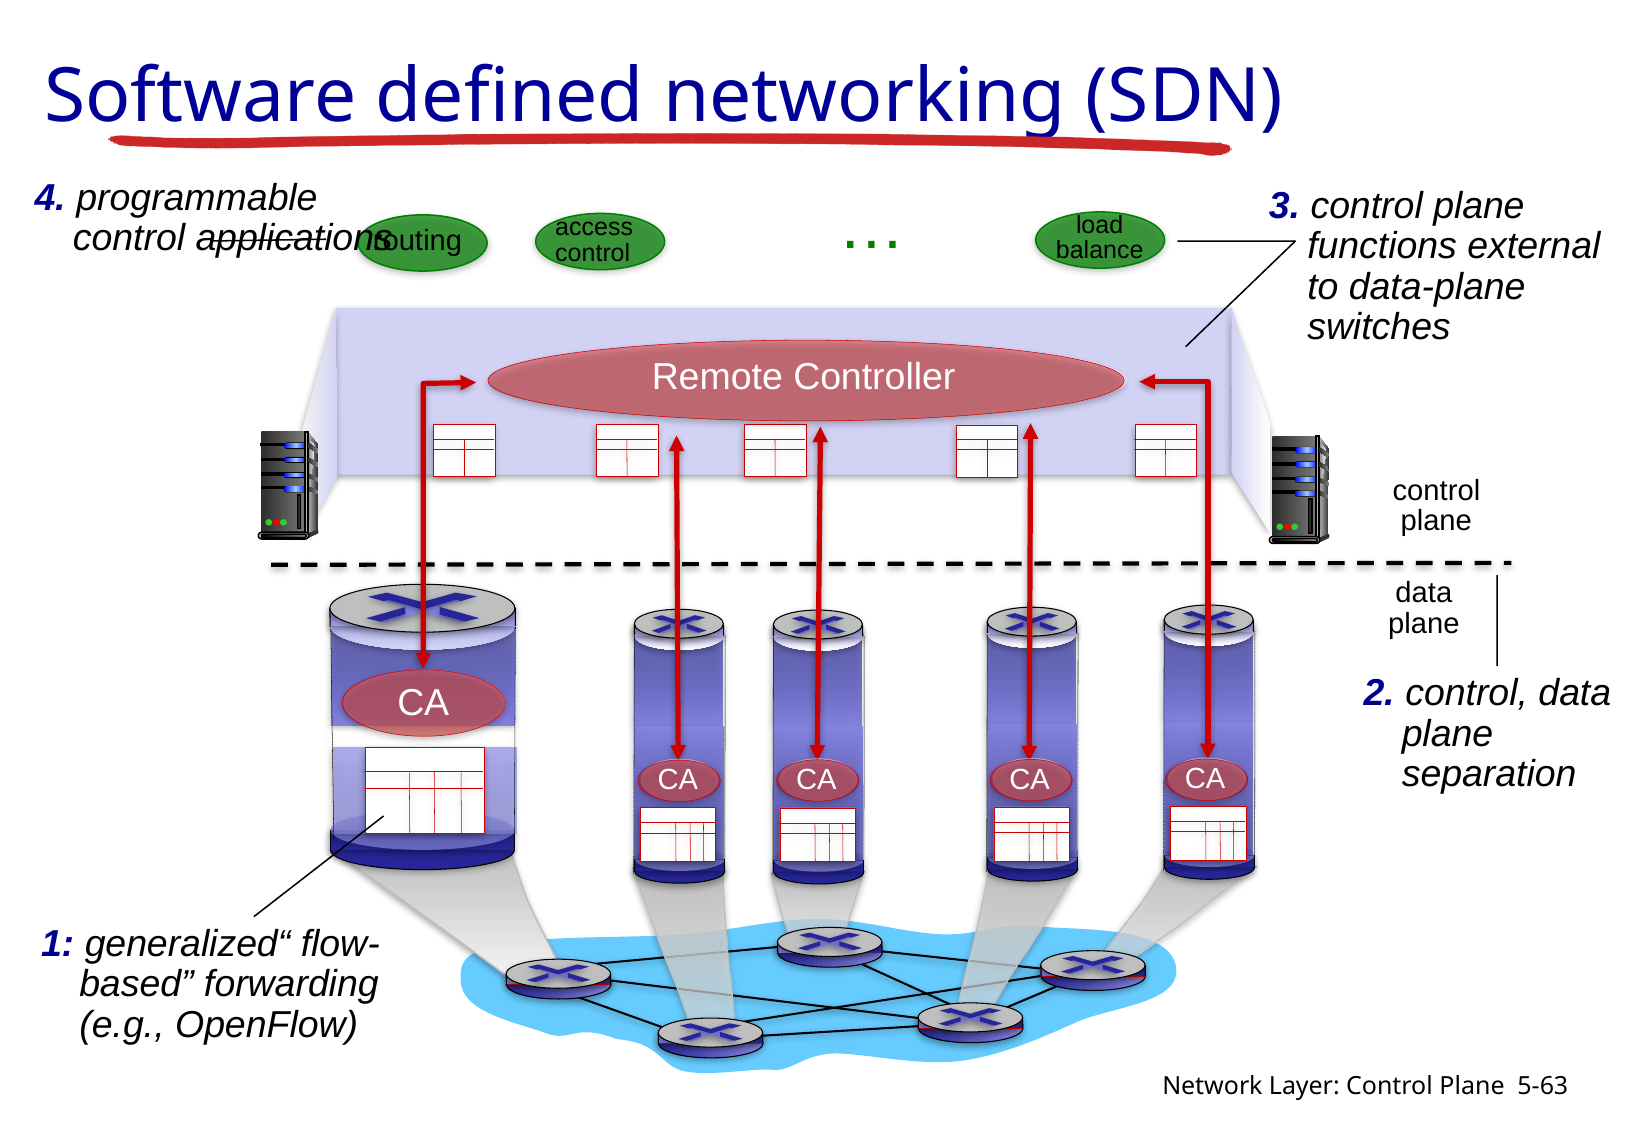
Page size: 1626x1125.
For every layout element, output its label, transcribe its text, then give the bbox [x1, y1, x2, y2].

text_box access control [540, 207, 685, 274]
slide_number 5-63 [1502, 1062, 1625, 1125]
text_box [478, 227, 488, 259]
text_box 3. control plane functions external to data-plane switches [1254, 178, 1625, 356]
picture [102, 126, 1245, 162]
footer Network Layer: Control Plane [1133, 1062, 1520, 1102]
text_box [257, 306, 1512, 1074]
text_box [534, 230, 540, 253]
text_box routing [429, 214, 478, 264]
text_box load balance [1027, 205, 1172, 272]
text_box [19, 169, 424, 268]
text_box Software defined networking (SDN) [29, 38, 1300, 144]
text_box [428, 264, 468, 272]
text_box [1185, 247, 1296, 347]
text_box … [823, 174, 921, 270]
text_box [26, 815, 482, 1056]
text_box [1348, 574, 1625, 805]
